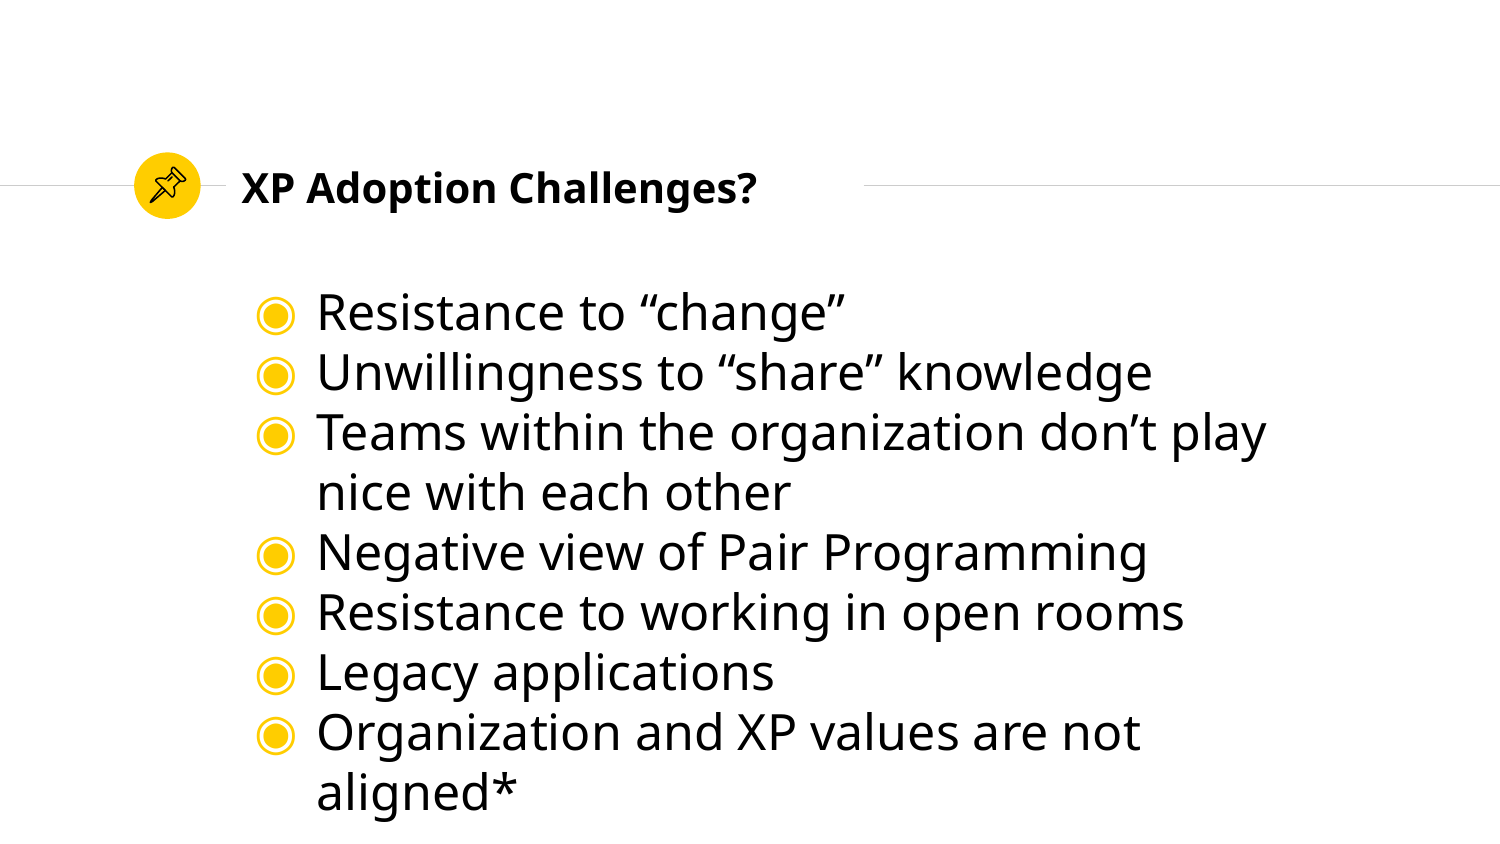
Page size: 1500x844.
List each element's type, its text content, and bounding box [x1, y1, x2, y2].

title XP Adoption Challenges? [226, 151, 863, 223]
list Resistance to “change” Unwillingness to “share” knowledge Teams within the organization don’t play nice with each other Negative view of Pair Programming Resistance to working in open rooms Legacy applications Organization and XP values are not aligned* [226, 265, 1344, 776]
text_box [150, 166, 186, 203]
